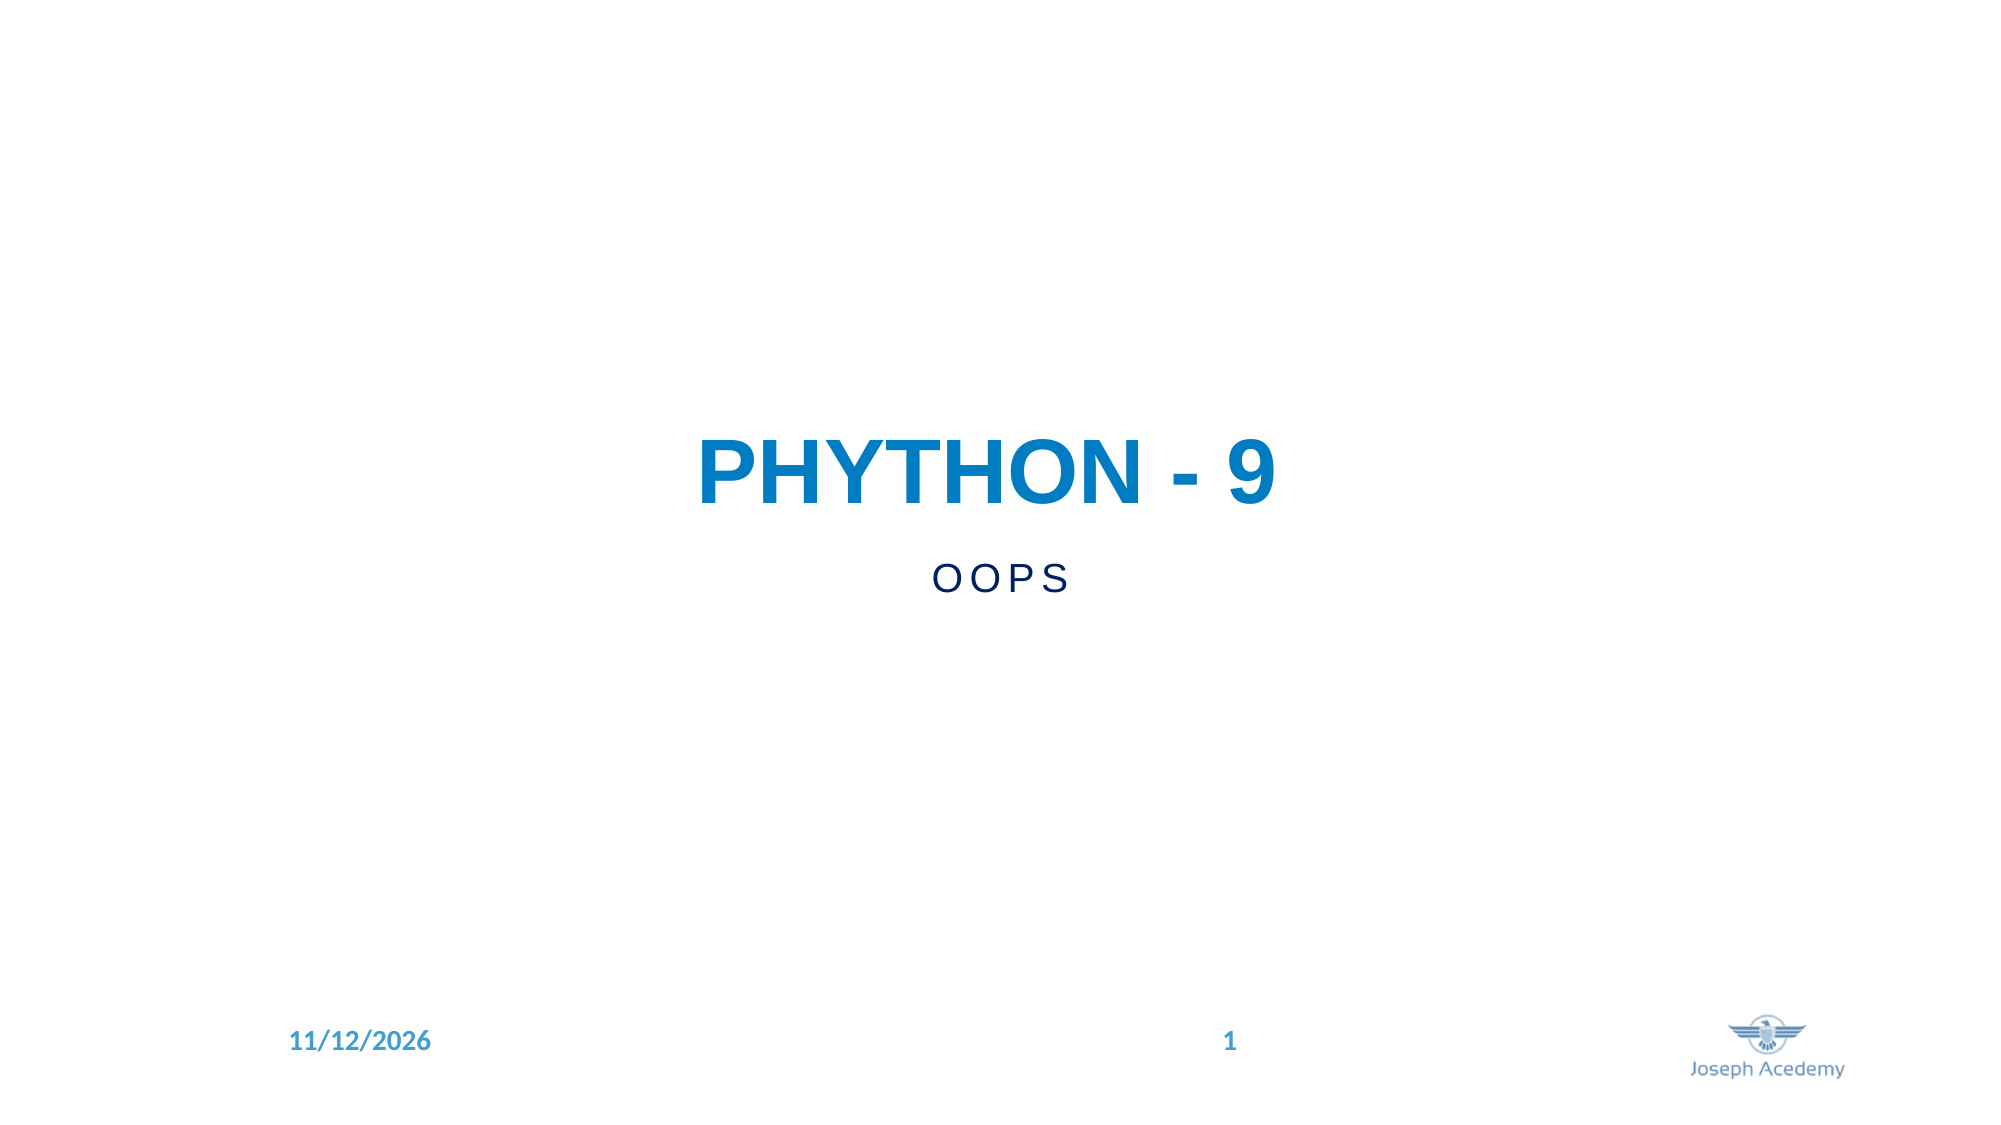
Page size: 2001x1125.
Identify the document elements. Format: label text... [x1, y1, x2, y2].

text_box OOPS [378, 544, 1622, 661]
text_box PHYTHON - 9 [219, 363, 1781, 584]
